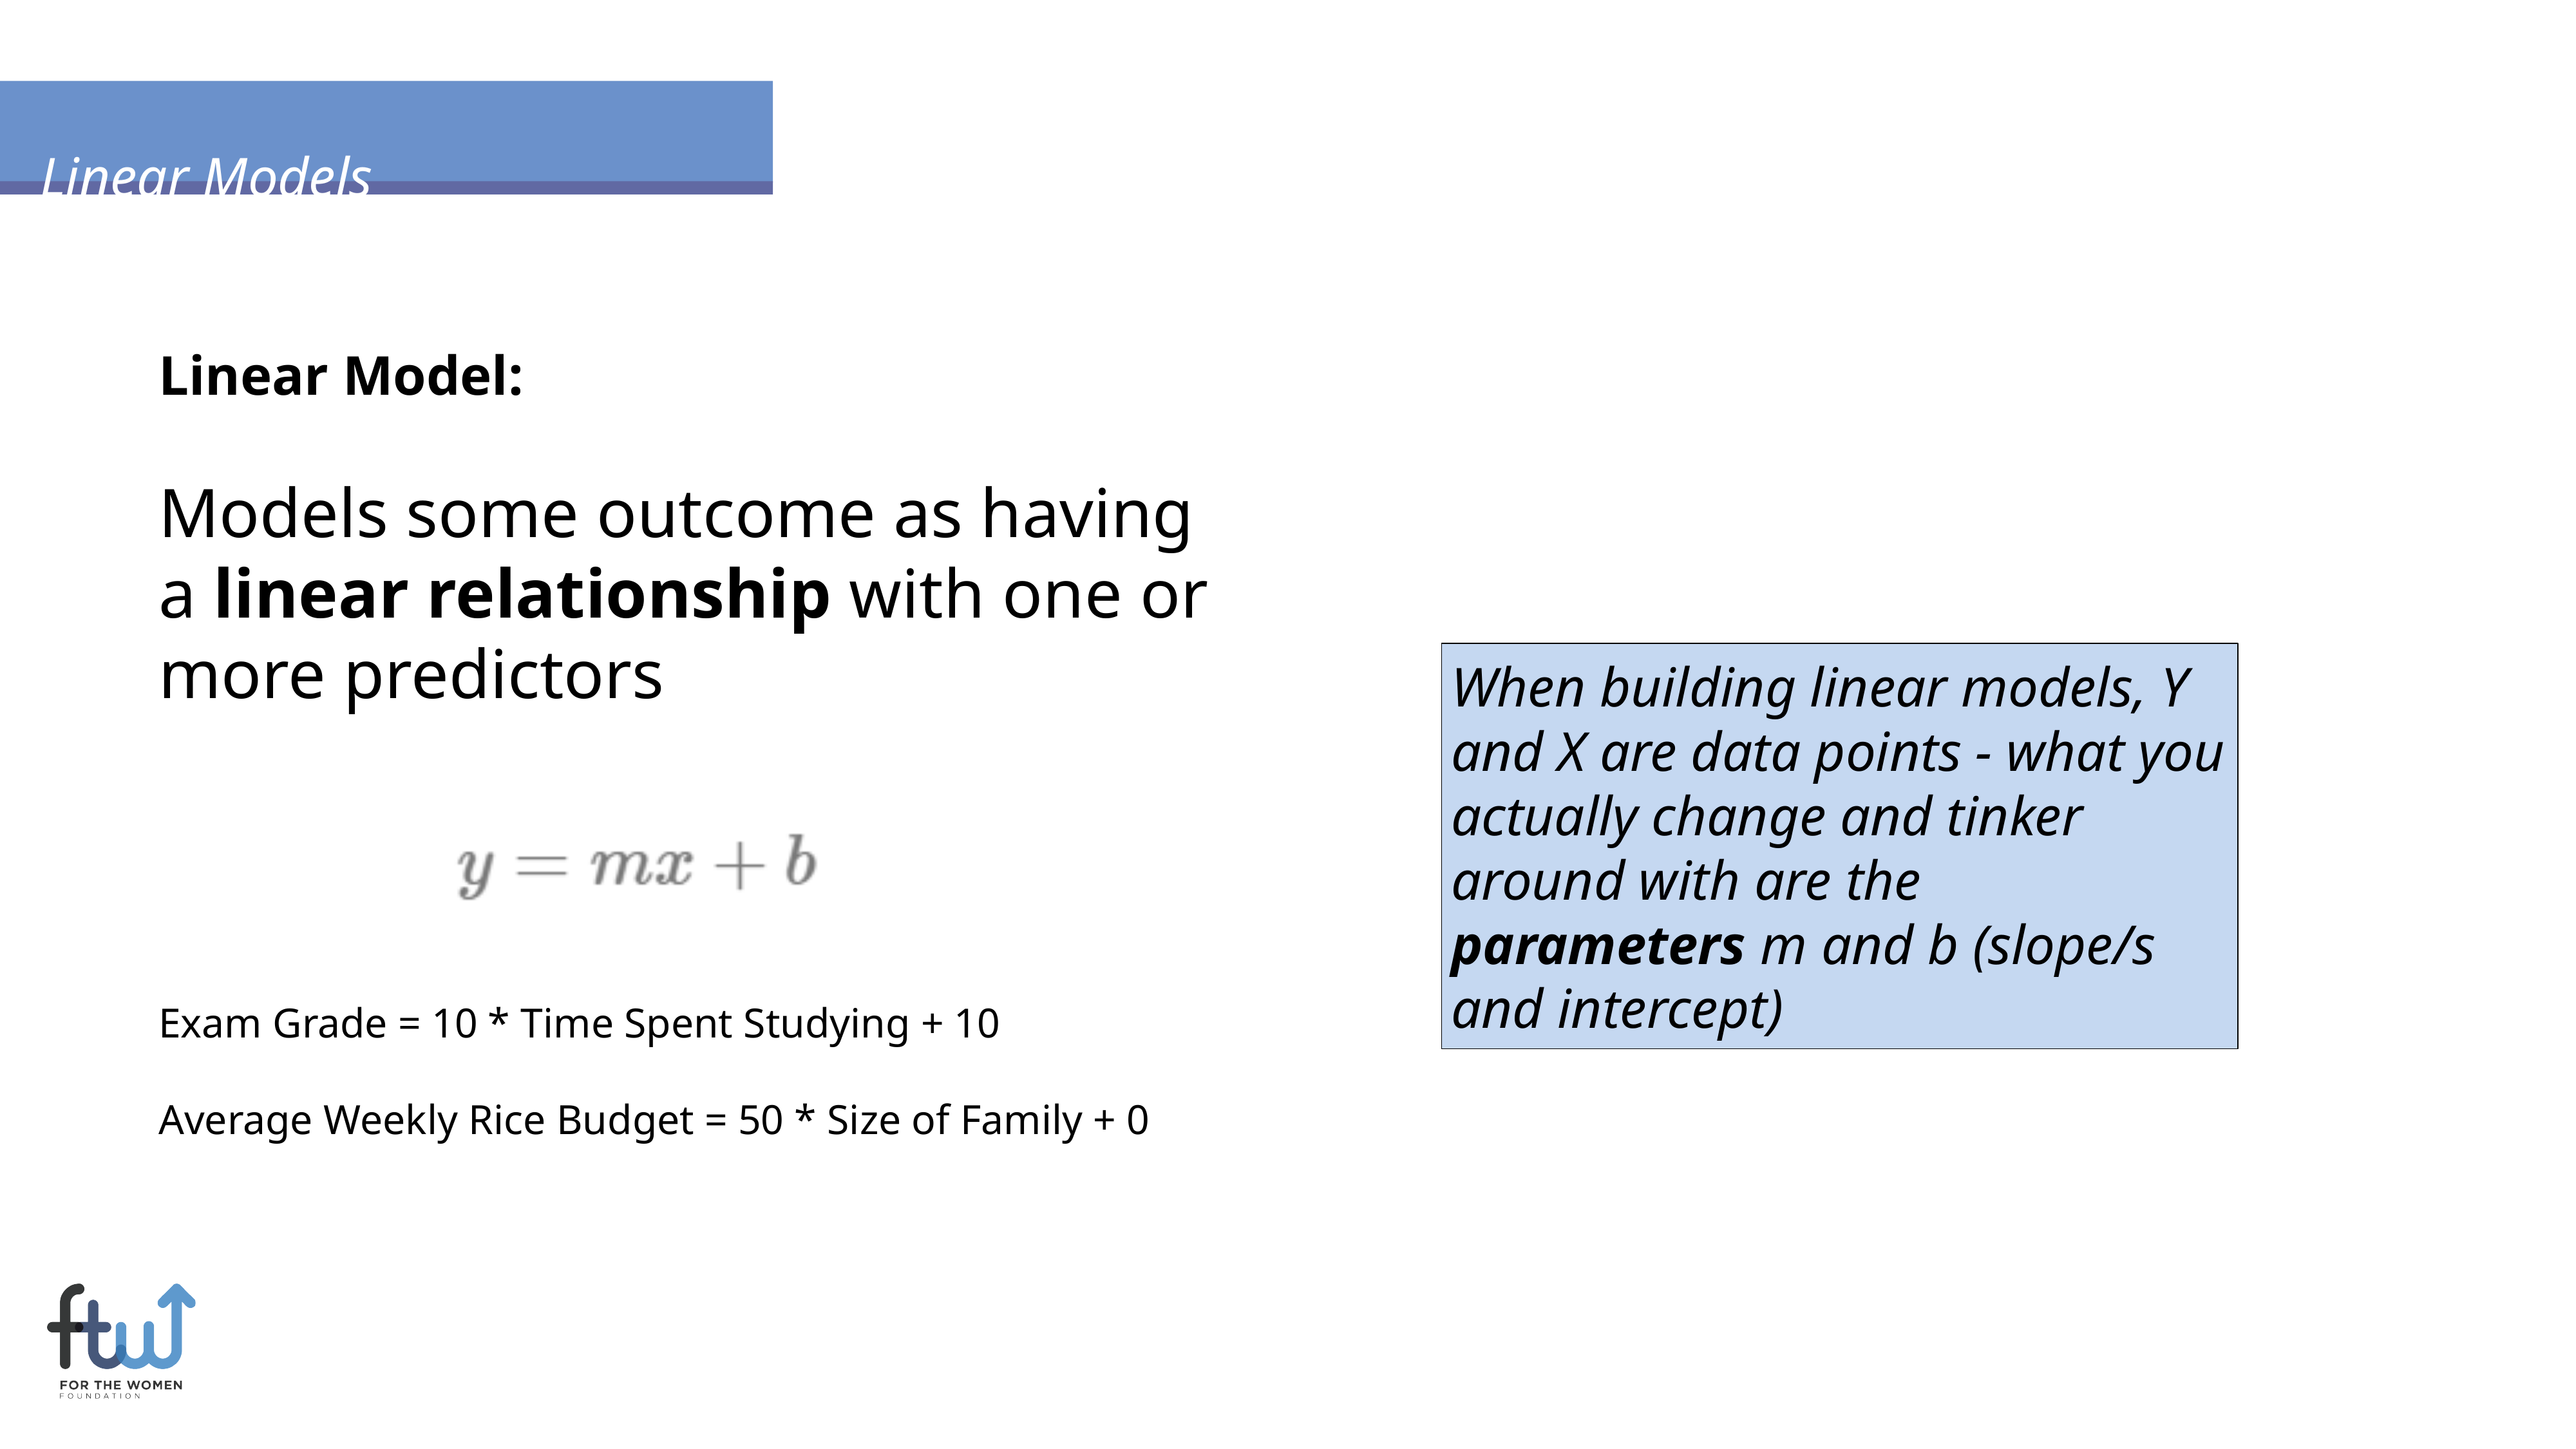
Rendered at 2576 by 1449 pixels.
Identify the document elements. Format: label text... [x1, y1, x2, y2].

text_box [0, 80, 773, 195]
picture [373, 777, 886, 936]
text_box When building linear models, Y and X are data points - what you actually change and tinker around with are the parameters m and b (slope/s and intercept) [1441, 643, 2238, 1049]
text_box Linear Model: Models some outcome as having a linear relationship with one or more predictors [149, 332, 1255, 721]
text_box Exam Grade = 10 * Time Spent Studying + 10 Average Weekly Rice Budget = 50 * Size of Family + 0 [149, 988, 1169, 1152]
text_box [47, 1283, 196, 1399]
